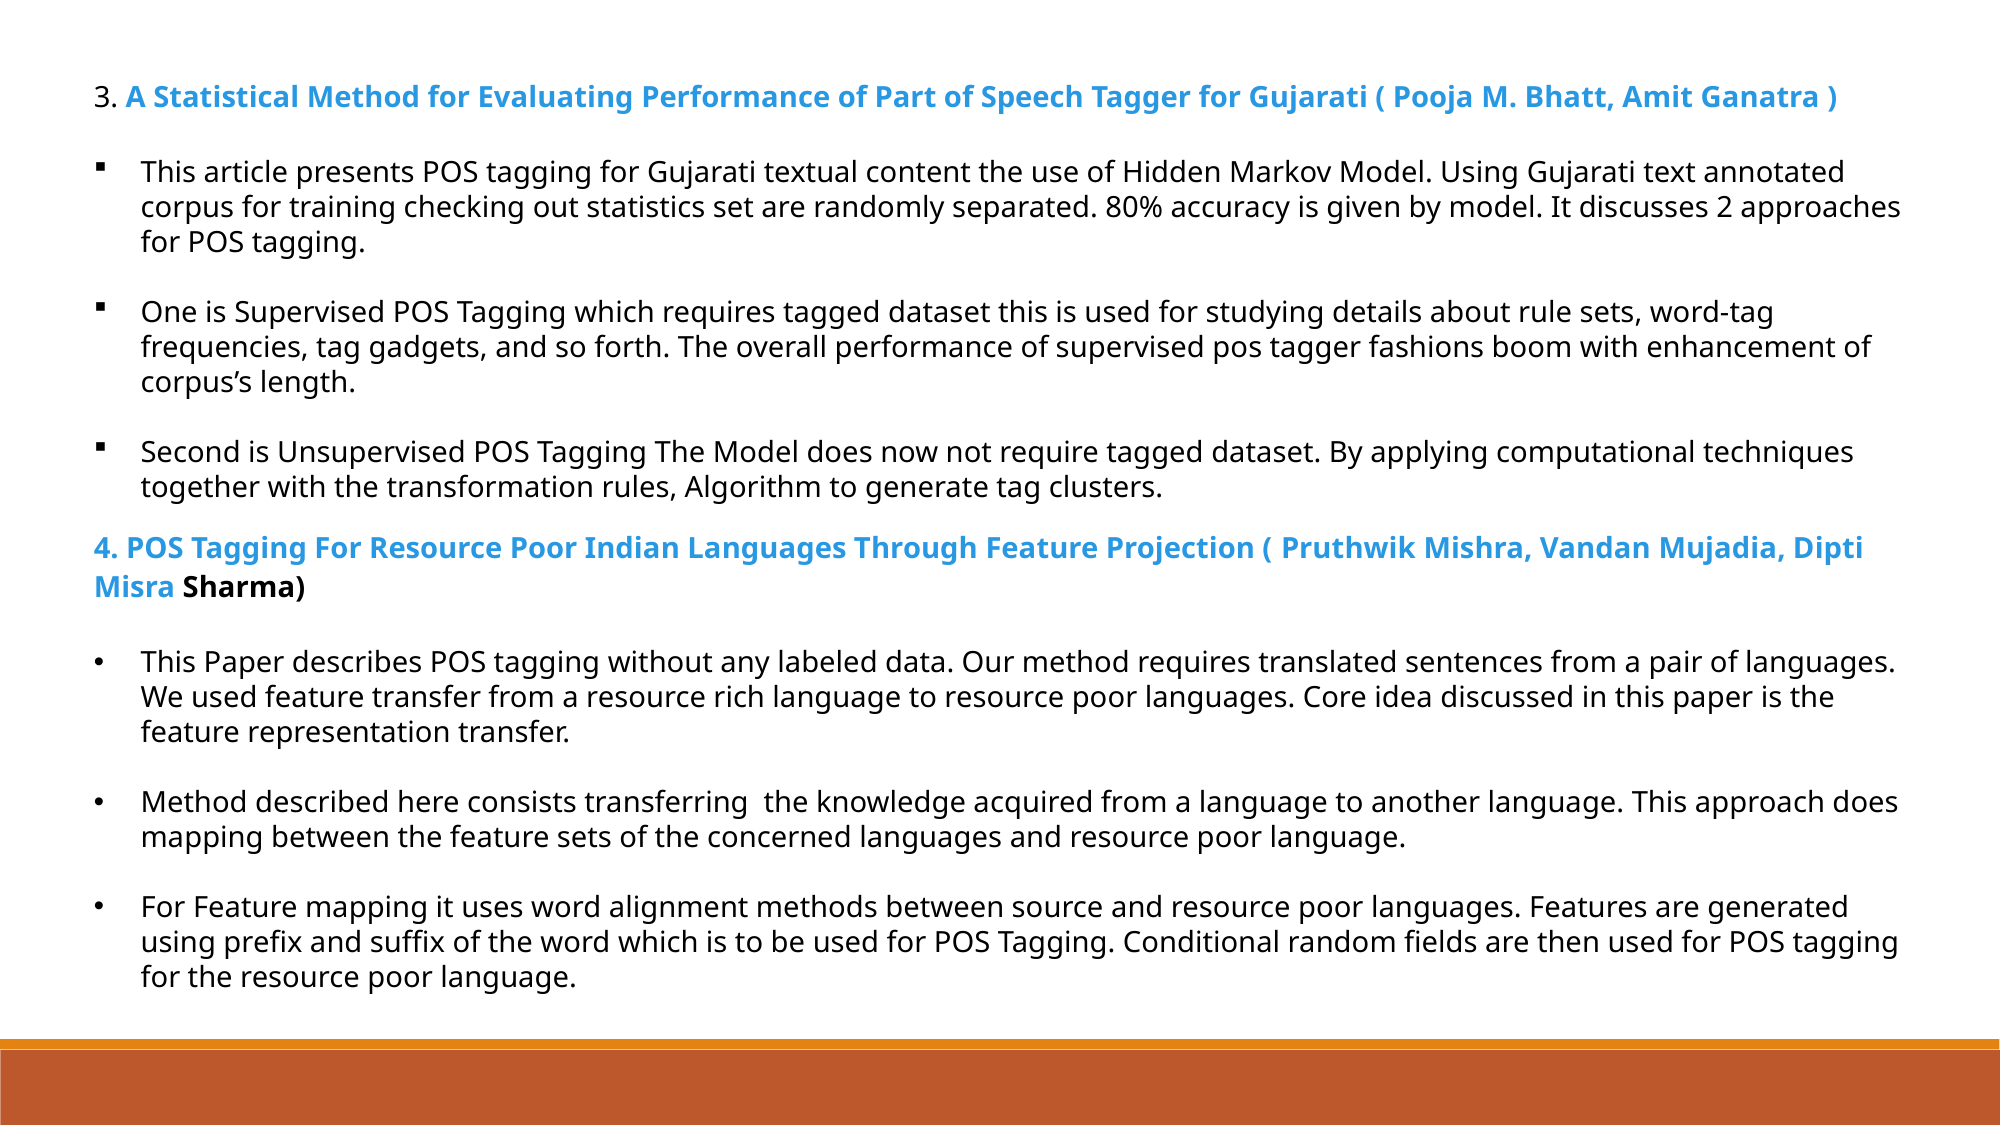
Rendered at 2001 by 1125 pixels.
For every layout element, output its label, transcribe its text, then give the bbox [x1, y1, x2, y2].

text_box 4. POS Tagging For Resource Poor Indian Languages Through Feature Projection ( Pruthwik Mishra, Vandan Mujadia, Dipti Misra Sharma) This Paper describes POS tagging without any labeled data. Our method requires translated sentences from a pair of languages. We used feature transfer from a resource rich language to resource poor languages. Core idea discussed in this paper is the feature representation transfer. Method described here consists transferring the knowledge acquired from a language to another language. This approach does mapping between the feature sets of the concerned languages and resource poor language. For Feature mapping it uses word alignment methods between source and resource poor languages. Features are generated using prefix and suffix of the word which is to be used for POS Tagging. Conditional random fields are then used for POS tagging for the resource poor language. [78, 521, 1921, 1036]
text_box A Statistical Method for Evaluating Performance of Part of Speech Tagger for Gujarati ( Pooja M. Bhatt, Amit Ganatra ) This article presents POS tagging for Gujarati textual content the use of Hidden Markov Model. Using Gujarati text annotated corpus for training checking out statistics set are randomly separated. 80% accuracy is given by model. It discusses 2 approaches for POS tagging. One is Supervised POS Tagging which requires tagged dataset this is used for studying details about rule sets, word-tag frequencies, tag gadgets, and so forth. The overall performance of supervised pos tagger fashions boom with enhancement of corpus’s length. Second is Unsupervised POS Tagging The Model does now not require tagged dataset. By applying computational techniques together with the transformation rules, Algorithm to generate tag clusters. [78, 71, 1921, 521]
